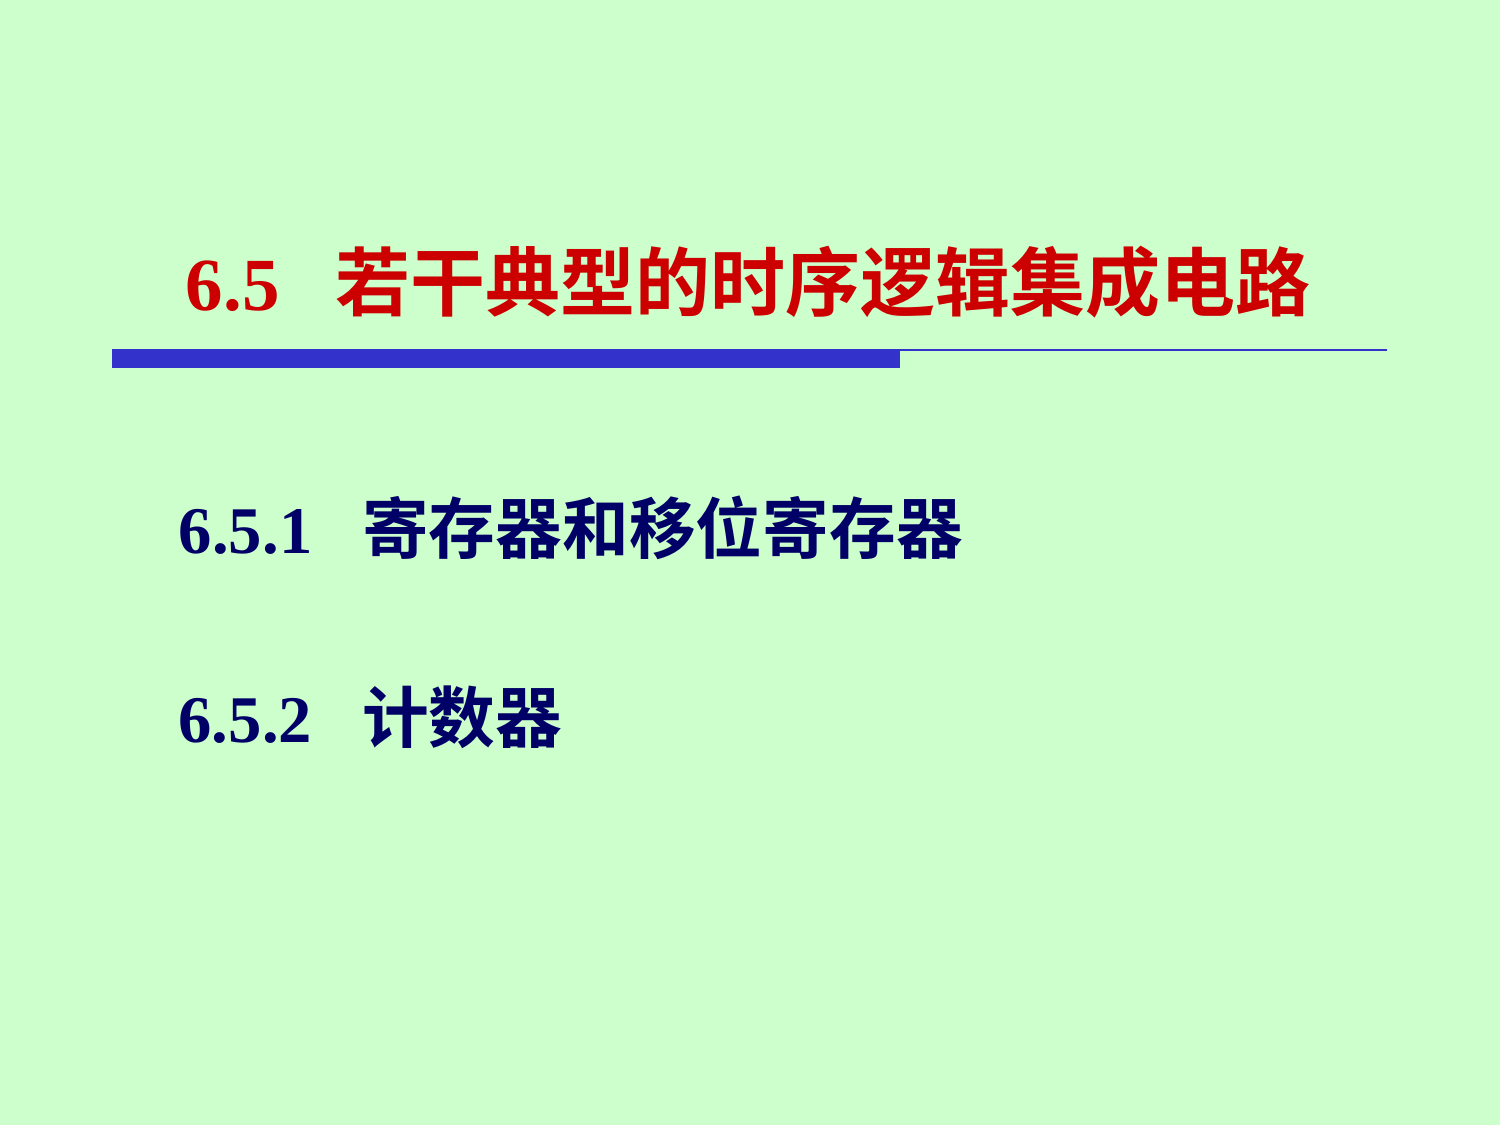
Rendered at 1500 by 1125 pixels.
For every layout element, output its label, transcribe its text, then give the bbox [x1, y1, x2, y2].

text_box 6.5.1 寄存器和移位寄存器 [41, 479, 1057, 575]
text_box 6.5.2 计数器 [0, 668, 715, 763]
text_box 6.5 若干典型的时序逻辑集成电路 [171, 208, 1394, 338]
